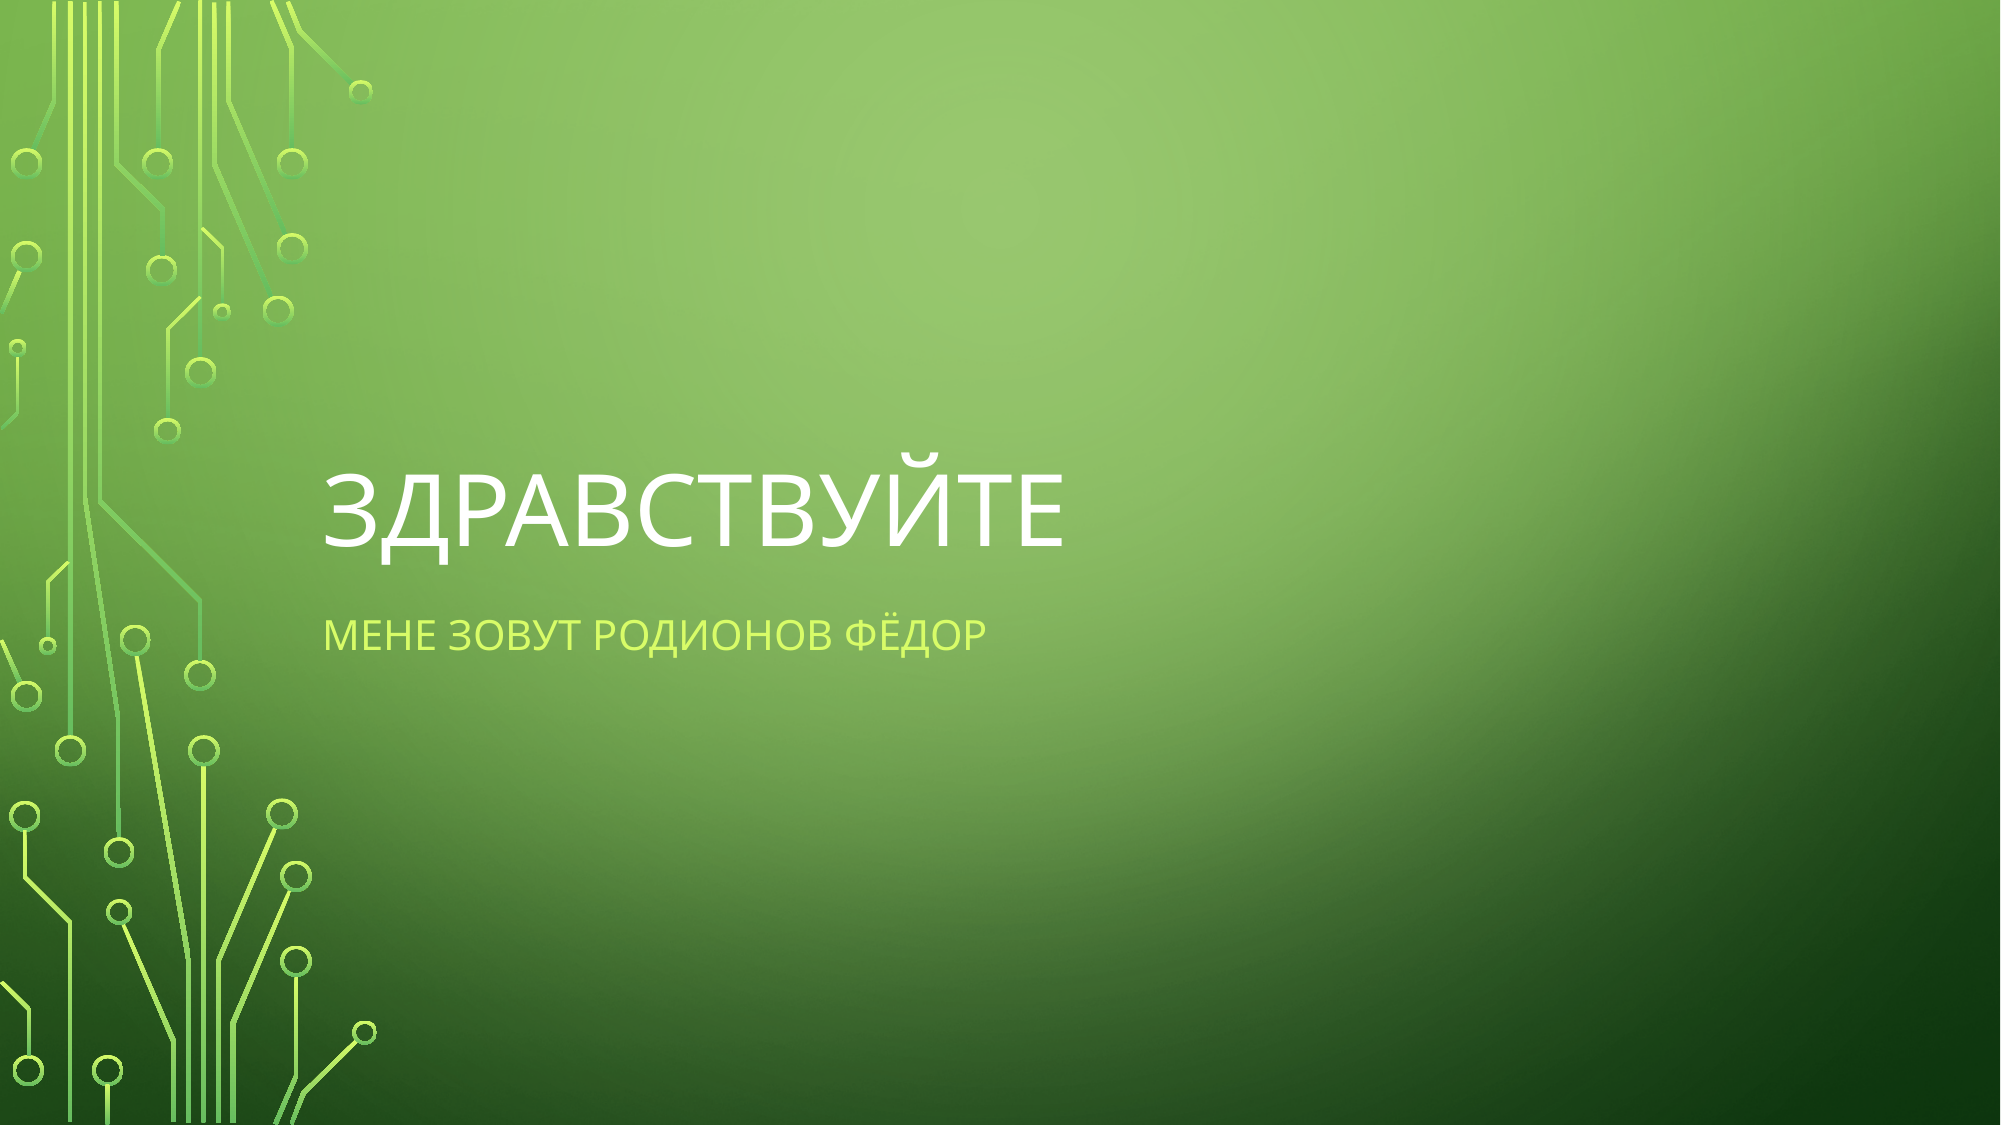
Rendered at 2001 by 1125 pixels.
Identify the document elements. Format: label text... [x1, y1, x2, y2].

subtitle Мене зовут Родионов Фёдор [307, 590, 1750, 863]
title Здравствуйте [307, 184, 1750, 576]
